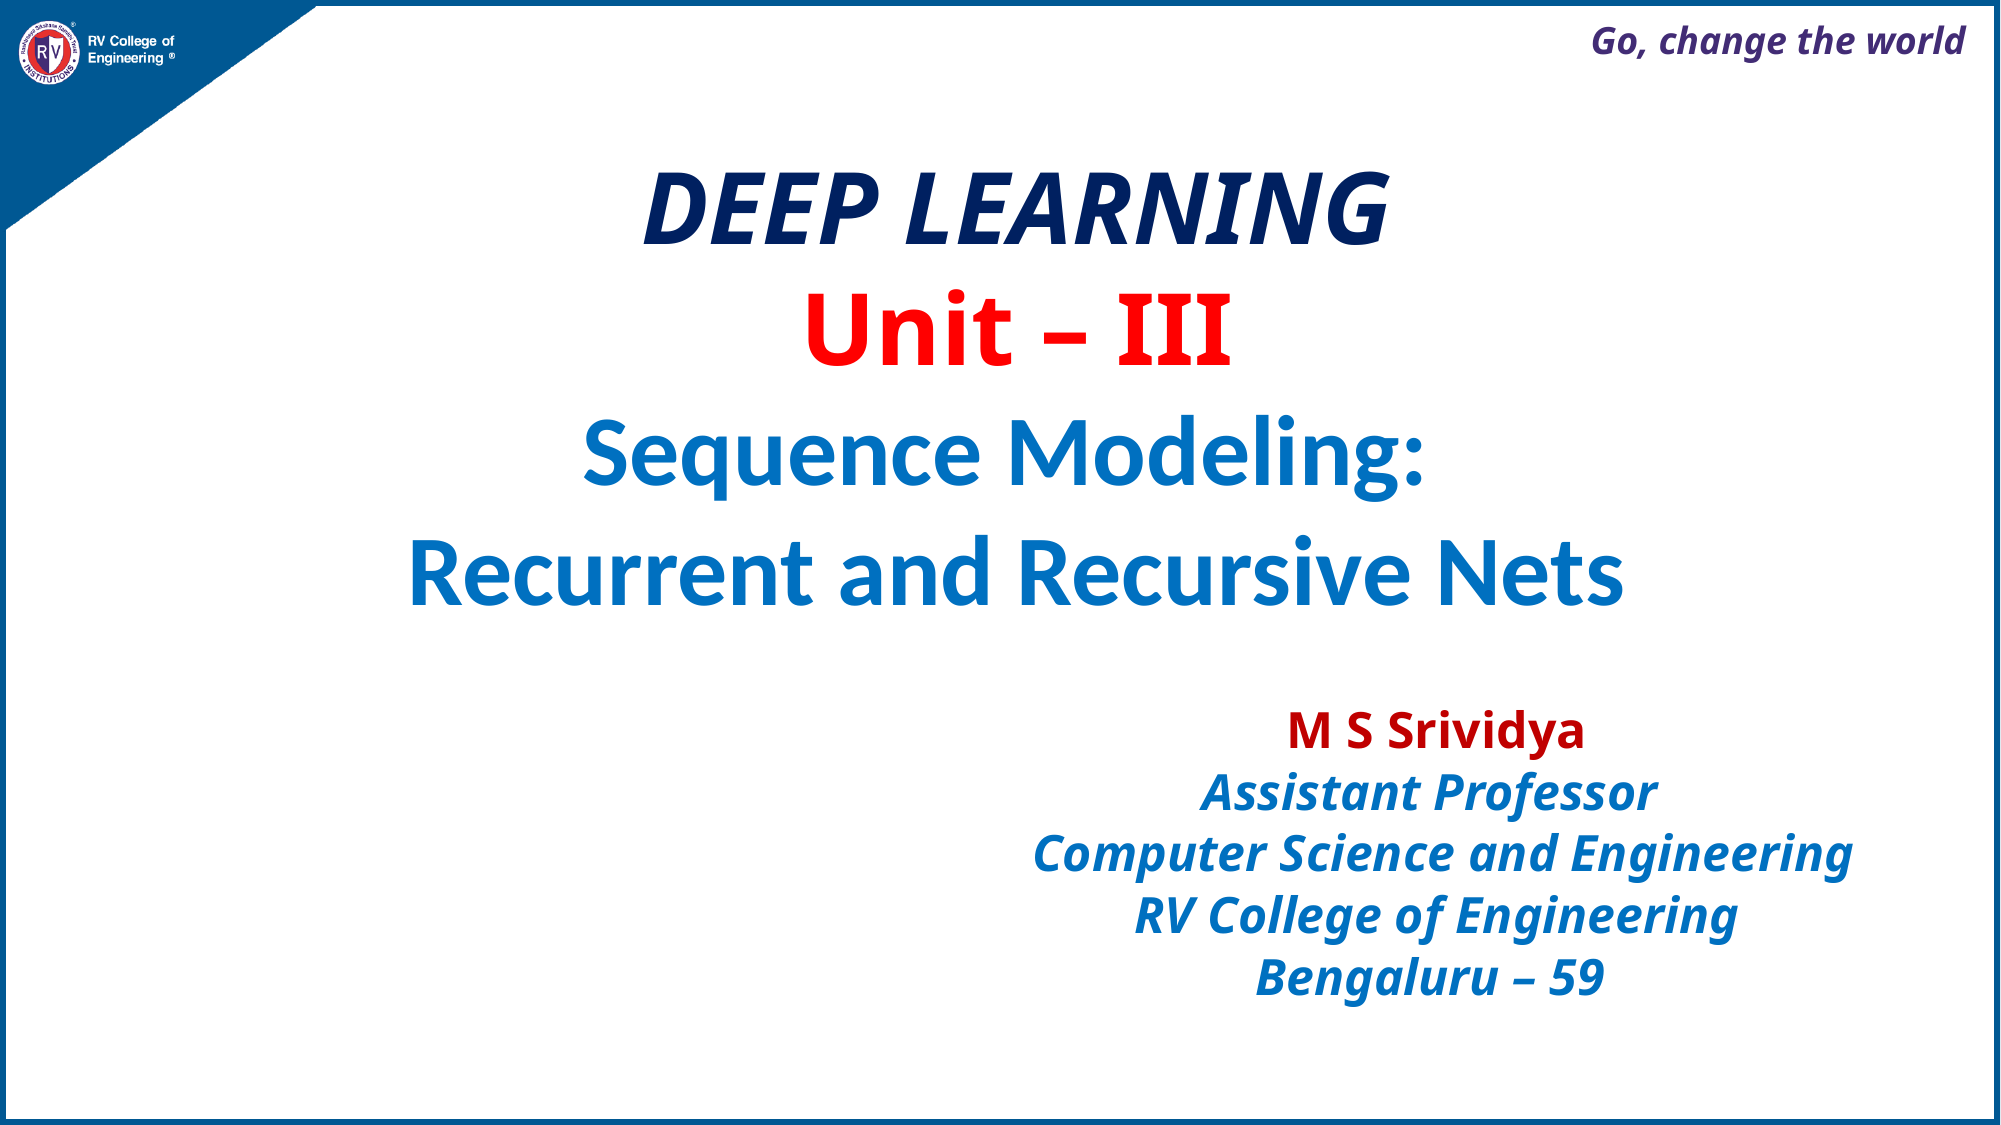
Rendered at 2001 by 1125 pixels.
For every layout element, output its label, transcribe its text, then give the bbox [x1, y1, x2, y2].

picture [2, 6, 316, 232]
text_box M S Srividya Assistant Professor Computer Science and Engineering RV College of Engineering Bengaluru – 59 [915, 696, 1957, 1006]
text_box DEEP LEARNING Unit – III Sequence Modeling: Recurrent and Recursive Nets [196, 119, 1835, 626]
